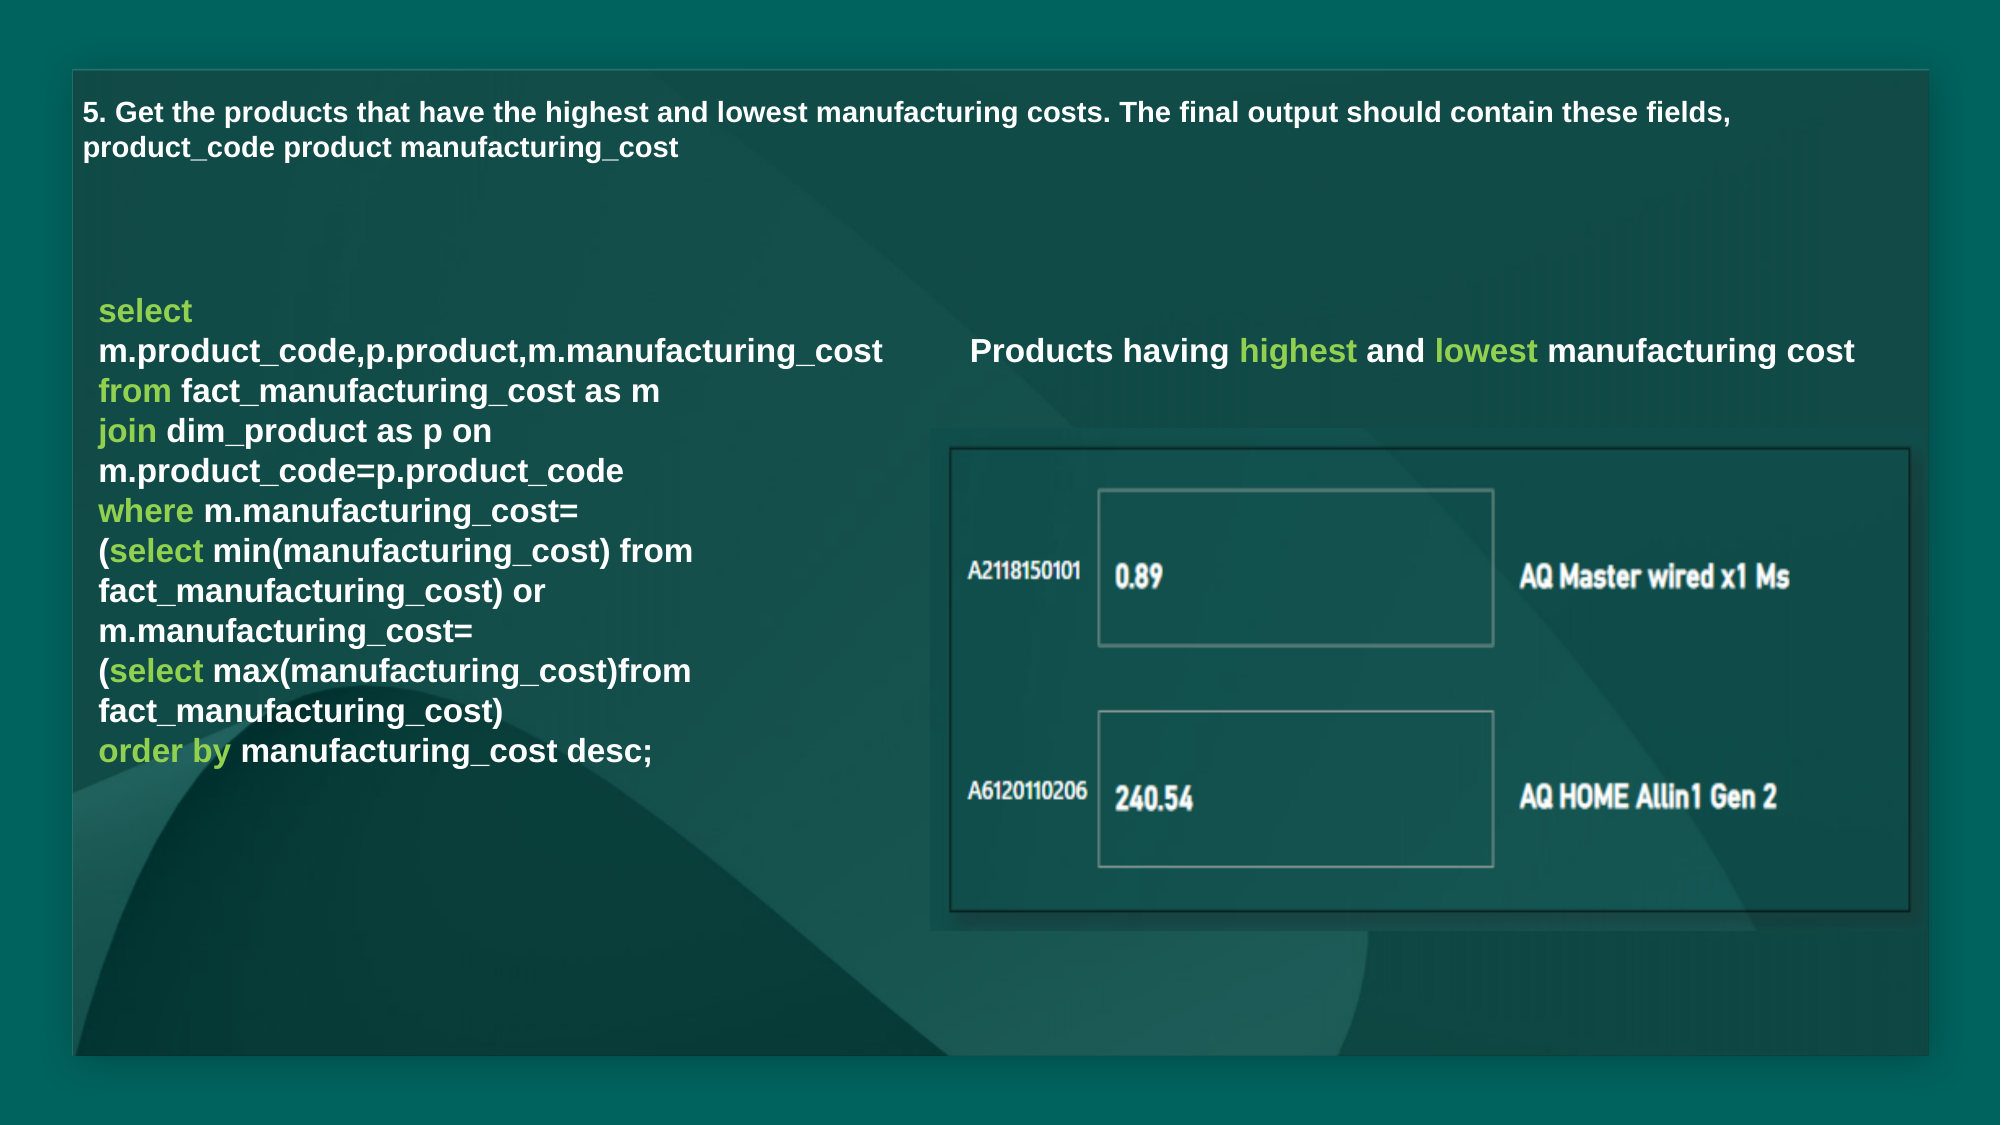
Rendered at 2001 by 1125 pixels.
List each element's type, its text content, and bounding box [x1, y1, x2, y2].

text_box Products having highest and lowest manufacturing cost [955, 321, 1871, 377]
text_box select m.product_code,p.product,m.manufacturing_cost from fact_manufacturing_cost as m join dim_product as p on m.product_code=p.product_code where m.manufacturing_cost= (select min(manufacturing_cost) from fact_manufacturing_cost) or m.manufacturing_cost= (select max(manufacturing_cost)from fact_manufacturing_cost) order by manufacturing_cost desc; [83, 282, 949, 776]
text_box 5. Get the products that have the highest and lowest manufacturing costs. The final output should contain these fields, product_code product manufacturing_cost [67, 86, 1933, 171]
picture [930, 427, 1925, 931]
